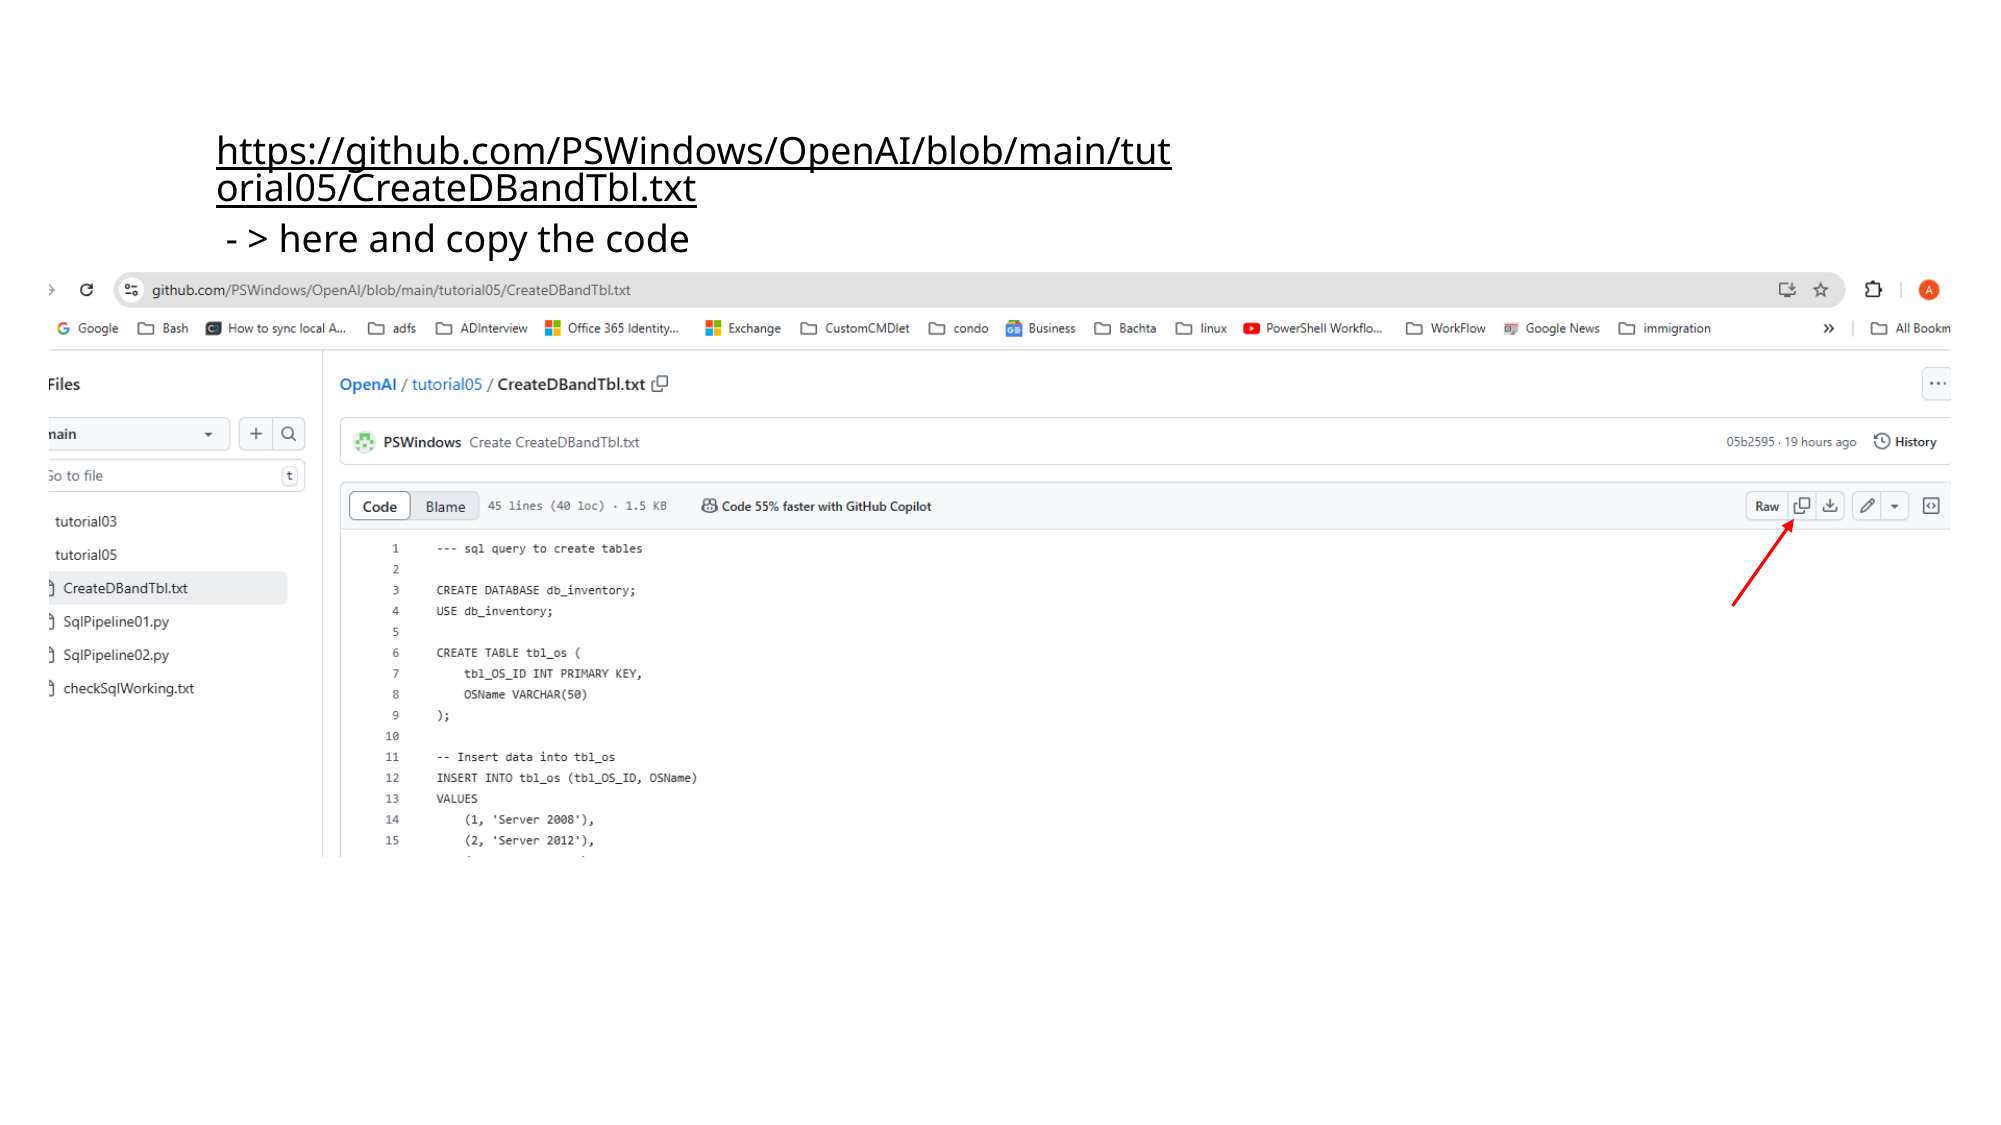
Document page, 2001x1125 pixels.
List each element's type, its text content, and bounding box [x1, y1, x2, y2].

picture [48, 267, 1952, 858]
text_box https://github.com/PSWindows/OpenAI/blob/main/tutorial05/CreateDBandTbl.txt - > here and copy the code [201, 119, 1202, 231]
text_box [1731, 518, 1795, 607]
